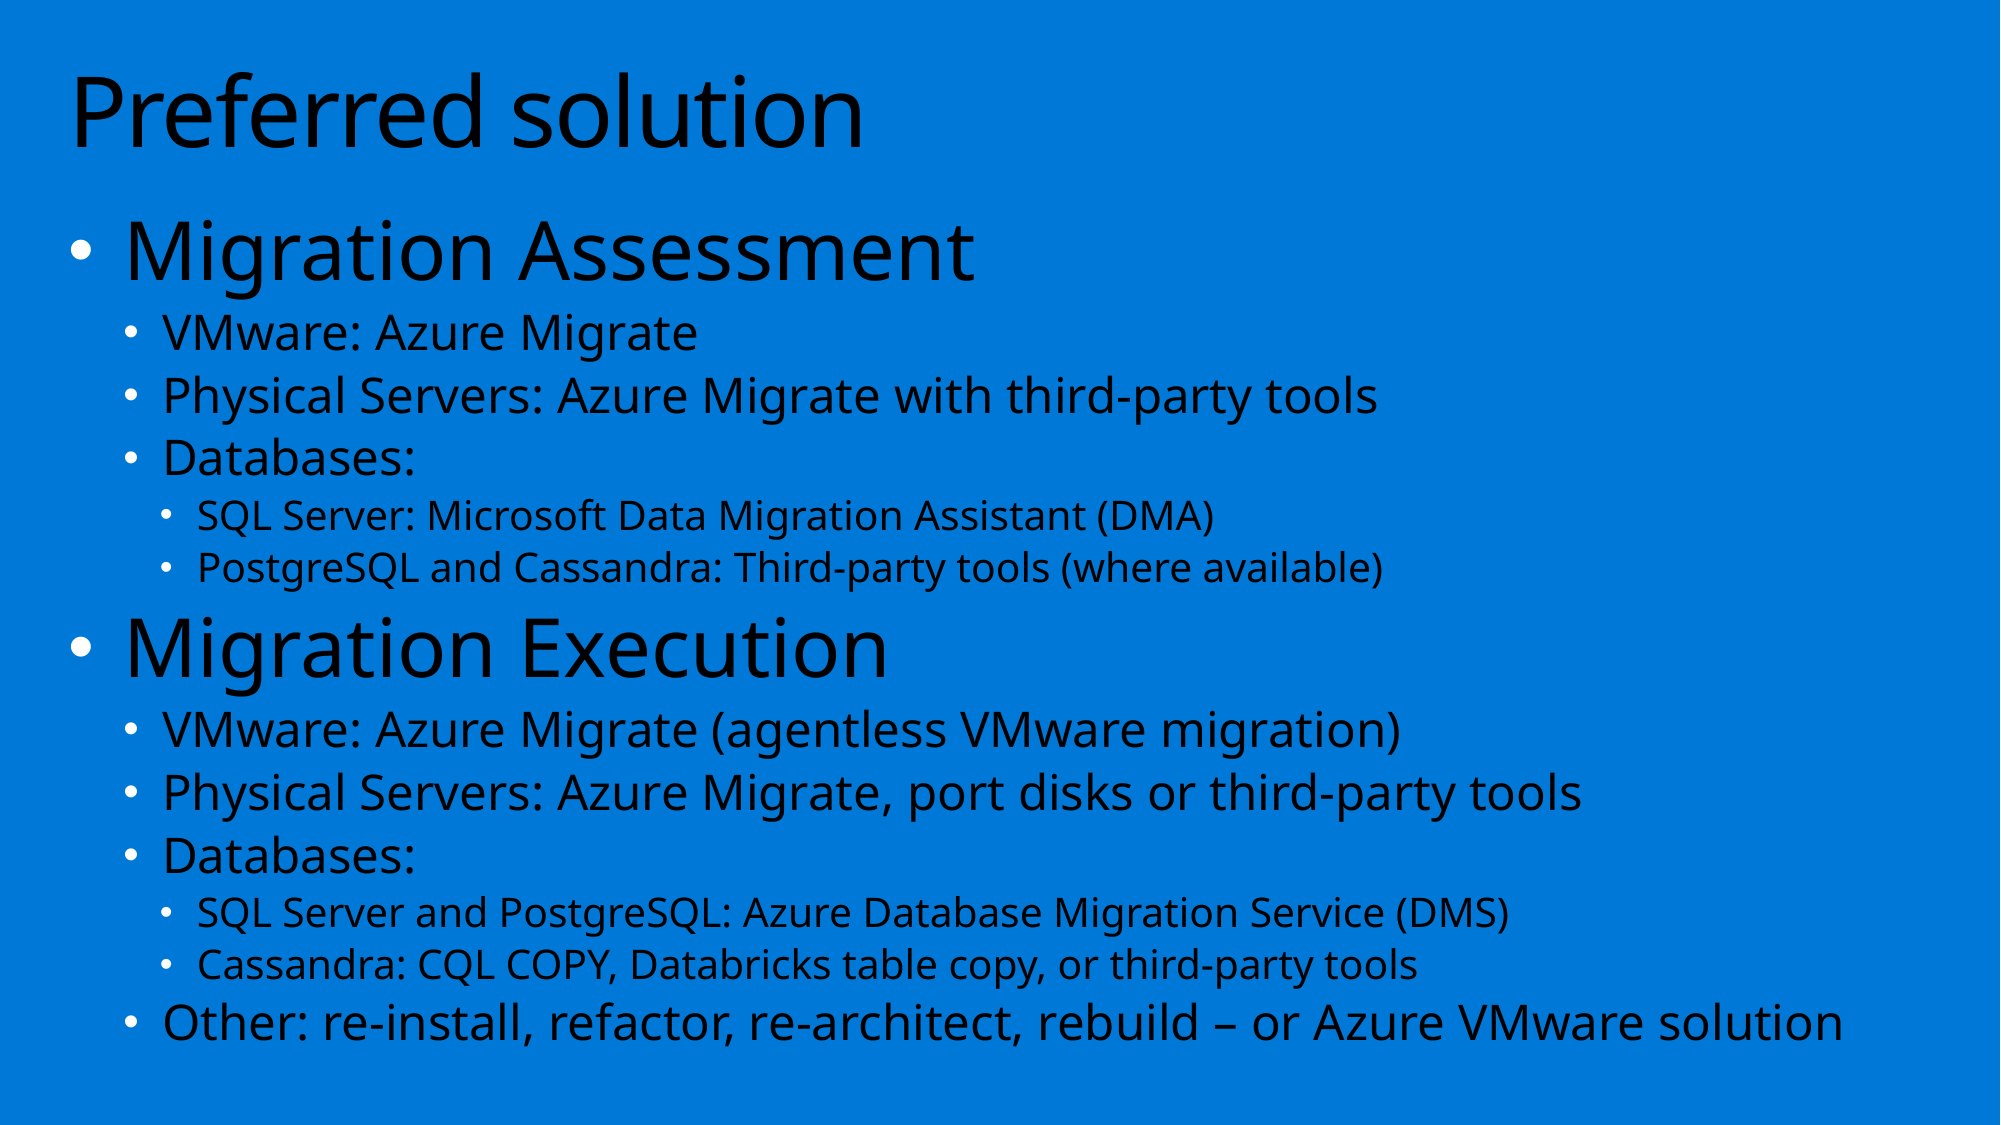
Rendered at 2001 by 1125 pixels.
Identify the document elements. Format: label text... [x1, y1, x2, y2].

title Preferred solution [44, 47, 1957, 195]
list Migration Assessment VMware: Azure Migrate Physical Servers: Azure Migrate with third-party tools Databases: SQL Server: Microsoft Data Migration Assistant (DMA) PostgreSQL and Cassandra: Third-party tools (where available) Migration Execution VMware: Azure Migrate (agentless VMware migration) Physical Servers: Azure Migrate, port disks or third-party tools Databases: SQL Server and PostgreSQL: Azure Database Migration Service (DMS) Cassandra: CQL COPY, Databricks table copy, or third-party tools Other: re-install, refactor, re-architect, rebuild – or Azure VMware solution [44, 195, 2000, 1125]
